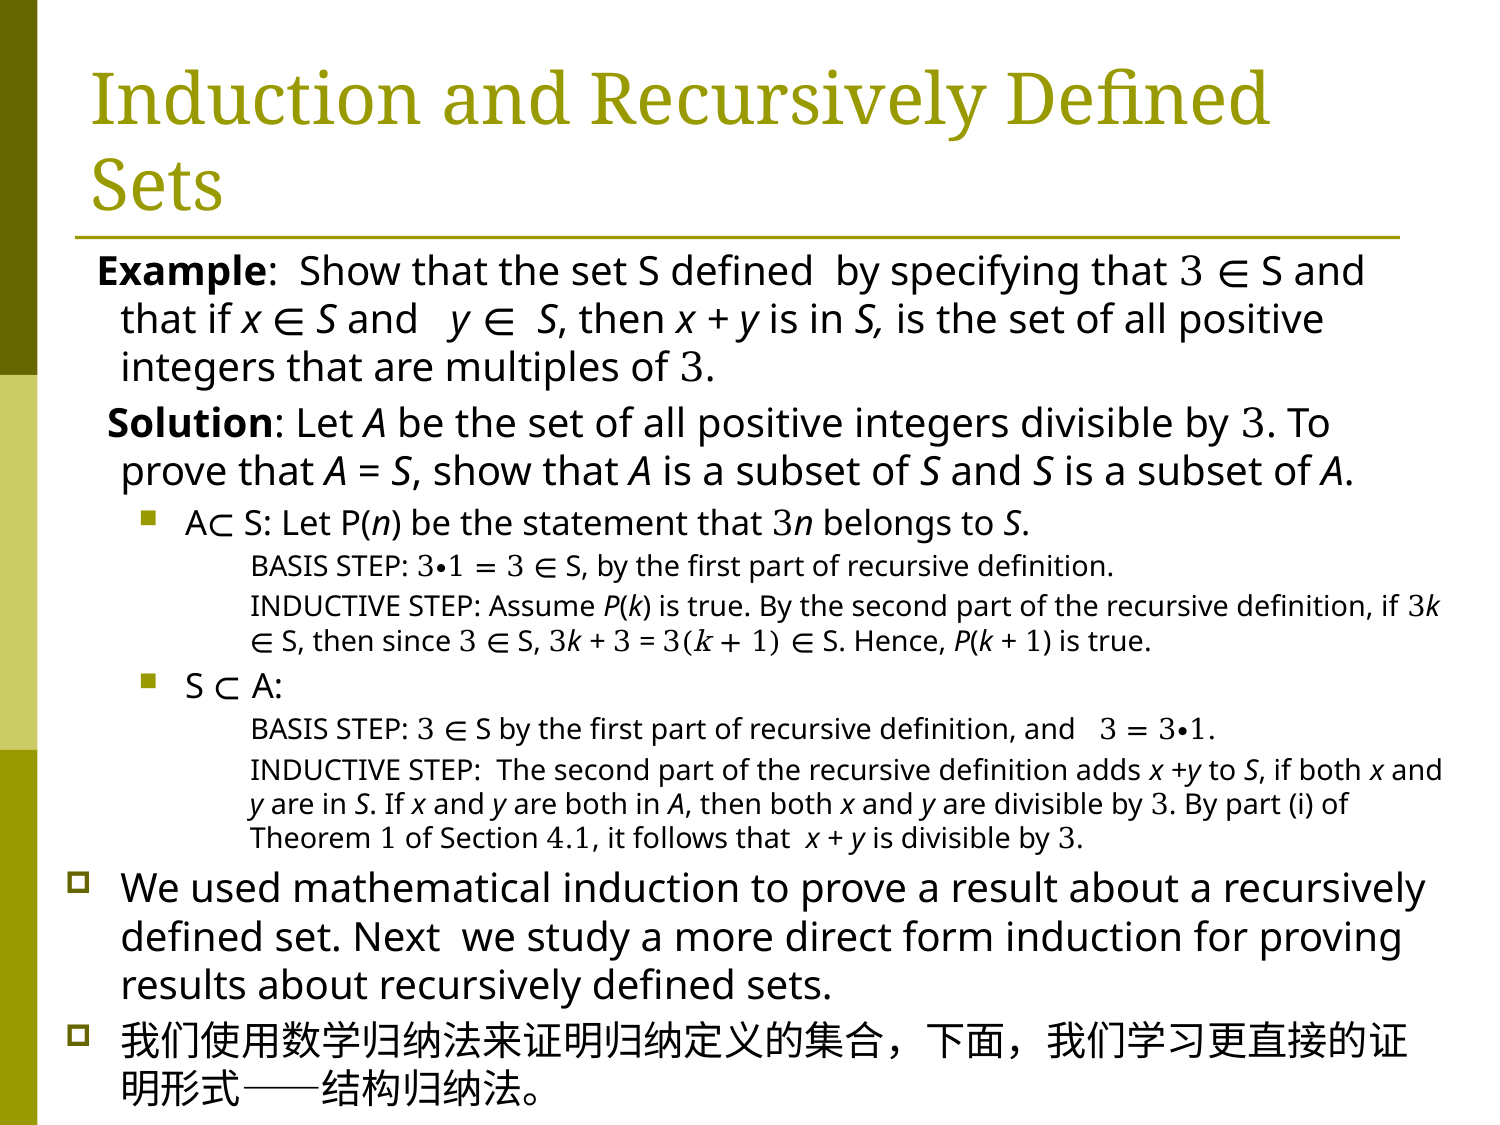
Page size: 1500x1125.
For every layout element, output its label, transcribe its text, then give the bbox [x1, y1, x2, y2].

list Example: Show that the set S defined by specifying that 3 ∊ S and that if x ∊ S and y ∊ S, then x + y is in S, is the set of all positive integers that are multiples of 3. Solution: Let A be the set of all positive integers divisible by 3. To prove that A = S, show that A is a subset of S and S is a subset of A. A⊂ S: Let P(n) be the statement that 3n belongs to S. BASIS STEP: 3∙1 = 3 ∊ S, by the first part of recursive definition. INDUCTIVE STEP: Assume P(k) is true. By the second part of the recursive definition, if 3k ∊ S, then since 3 ∊ S, 3k + 3 = 3(k + 1) ∊ S. Hence, P(k + 1) is true. S ⊂ A: BASIS STEP: 3 ∊ S by the first part of recursive definition, and 3 = 3∙1. INDUCTIVE STEP: The second part of the recursive definition adds x +y to S, if both x and y are in S. If x and y are both in A, then both x and y are divisible by 3. By part (i) of Theorem 1 of Section 4.1, it follows that x + y is divisible by 3. We used mathematical induction to prove a result about a recursively defined set. Next we study a more direct form induction for proving results about recursively defined sets. 我们使用数学归纳法来证明归纳定义的集合，下面，我们学习更直接的证明形式——结构归纳法。 [50, 237, 1463, 1125]
title Induction and Recursively Defined Sets [75, 45, 1425, 233]
